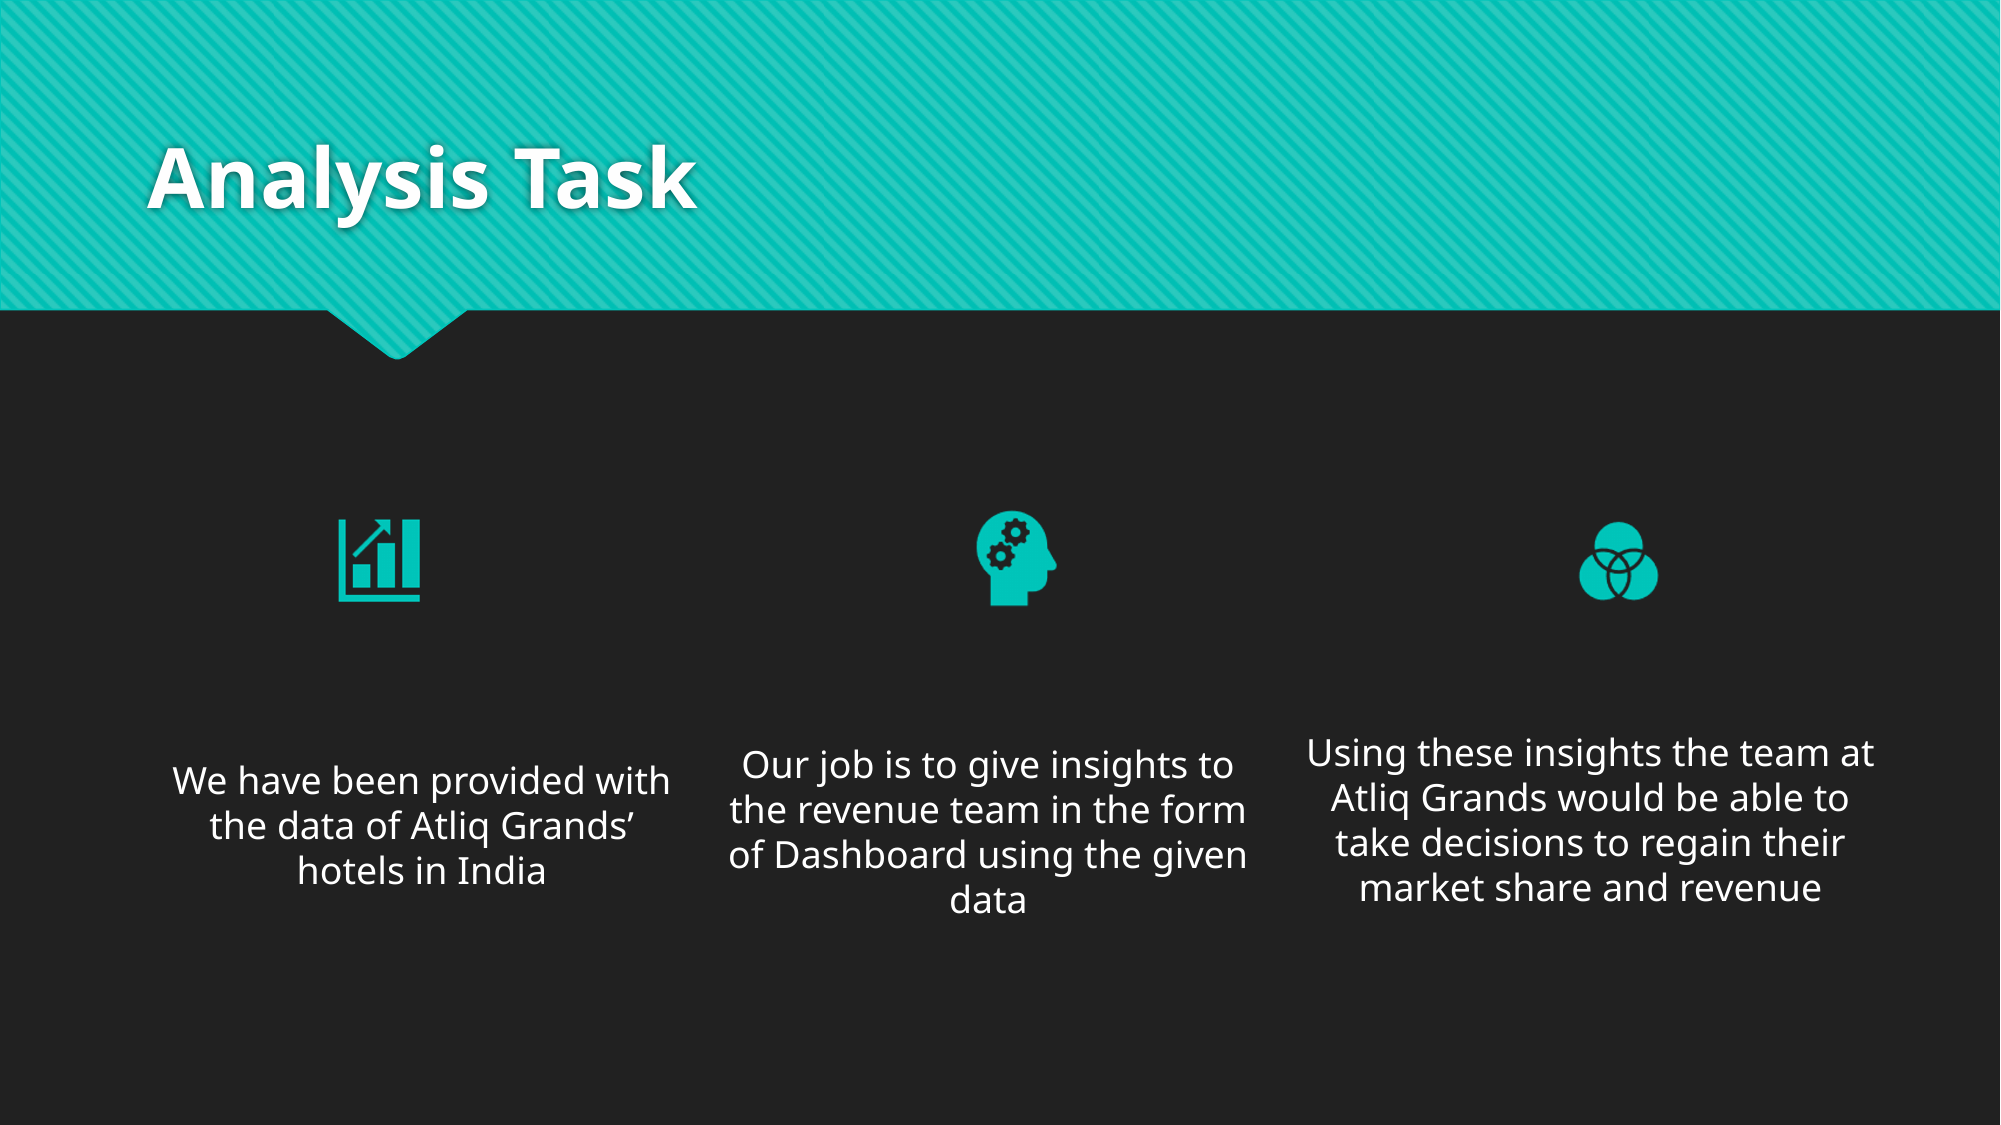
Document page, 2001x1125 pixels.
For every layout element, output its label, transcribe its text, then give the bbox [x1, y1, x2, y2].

title Analysis Task [132, 73, 1868, 233]
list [134, 408, 1900, 1078]
